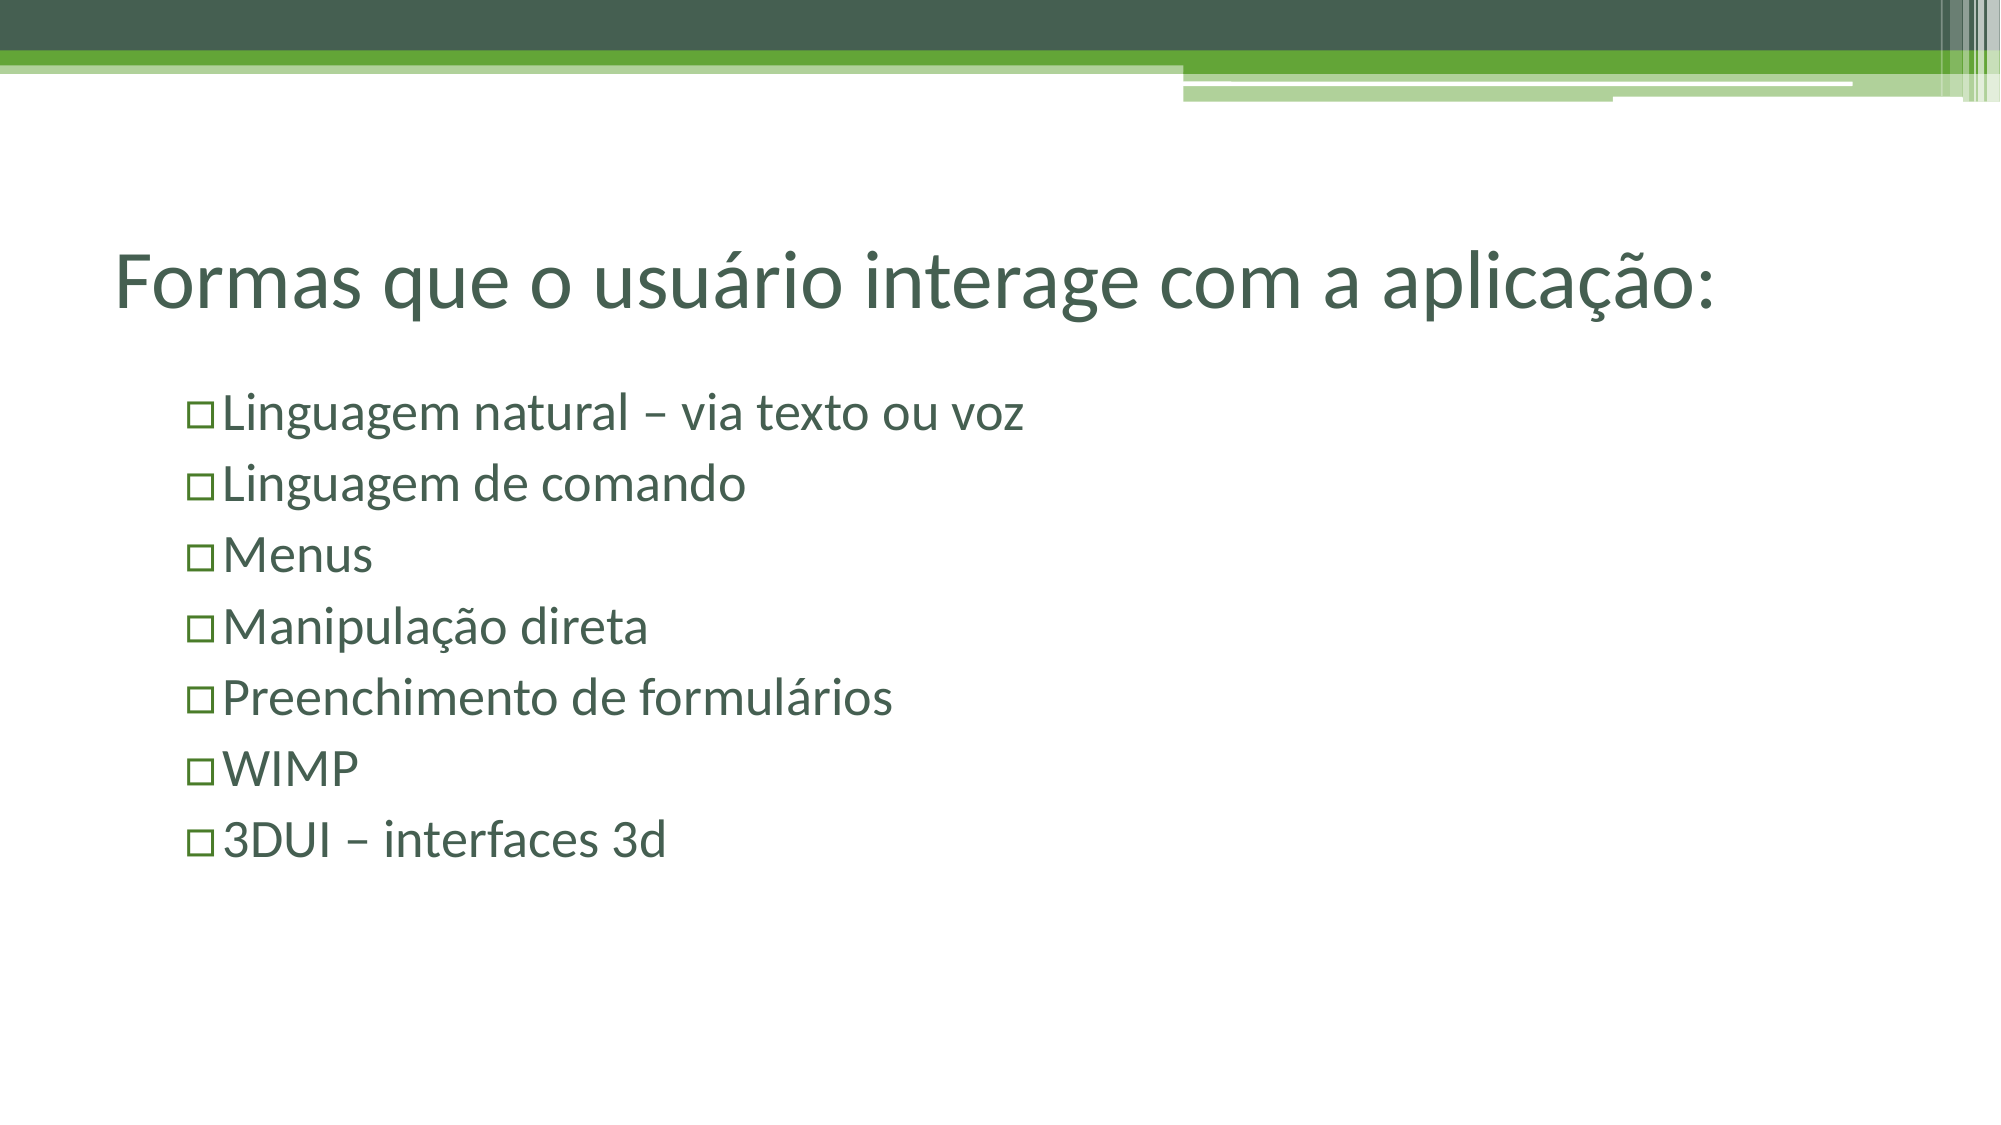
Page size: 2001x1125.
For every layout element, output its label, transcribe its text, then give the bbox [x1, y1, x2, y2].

title Formas que o usuário interage com a aplicação: [99, 187, 1900, 363]
list Linguagem natural – via texto ou voz Linguagem de comando Menus Manipulação direta Preenchimento de formulários WIMP 3DUI – interfaces 3d [99, 368, 1900, 1079]
